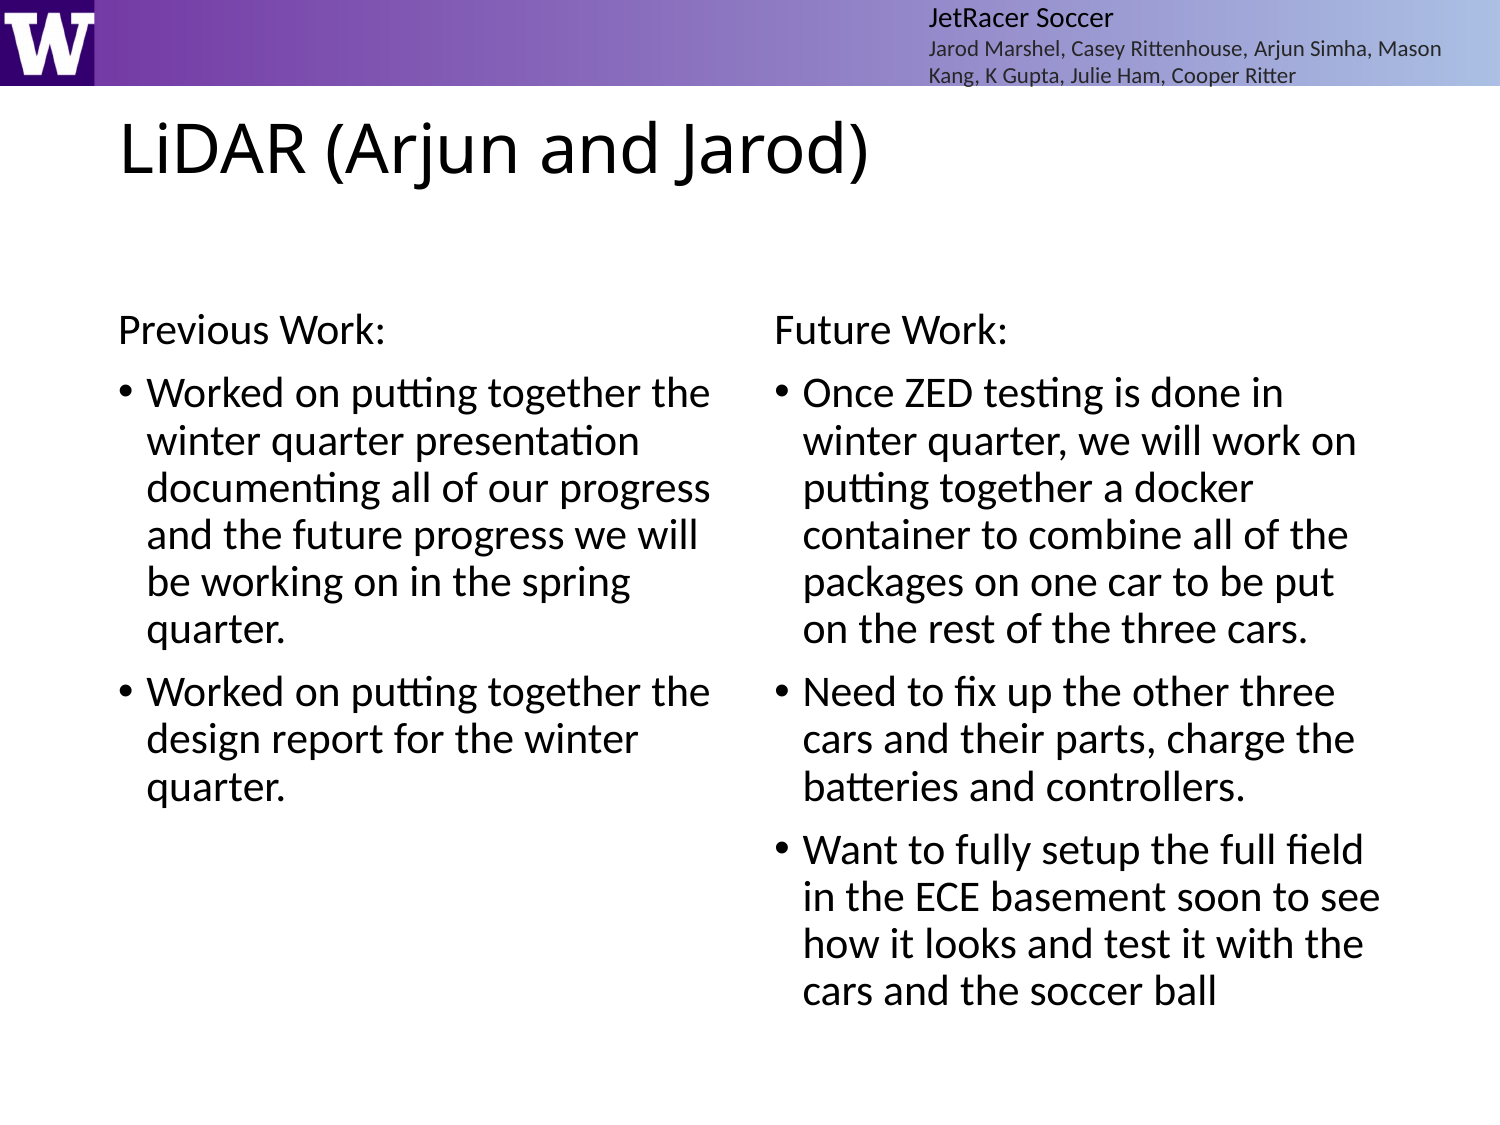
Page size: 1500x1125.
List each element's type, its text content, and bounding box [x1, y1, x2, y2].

list Future Work: Once ZED testing is done in winter quarter, we will work on putting together a docker container to combine all of the packages on one car to be put on the rest of the three cars. Need to fix up the other three cars and their parts, charge the batteries and controllers. Want to fully setup the full field in the ECE basement soon to see how it looks and test it with the cars and the soccer ball [759, 299, 1397, 1014]
list Previous Work: Worked on putting together the winter quarter presentation documenting all of our progress and the future progress we will be working on in the spring quarter. Worked on putting together the design report for the winter quarter. [103, 299, 741, 1014]
picture [0, 0, 95, 86]
title LiDAR (Arjun and Jarod) [103, 106, 1397, 280]
text_box JetRacer Soccer Jarod Marshel, Casey Rittenhouse, Arjun Simha, Mason Kang, K Gupta, Julie Ham, Cooper Ritter [913, 0, 1500, 136]
